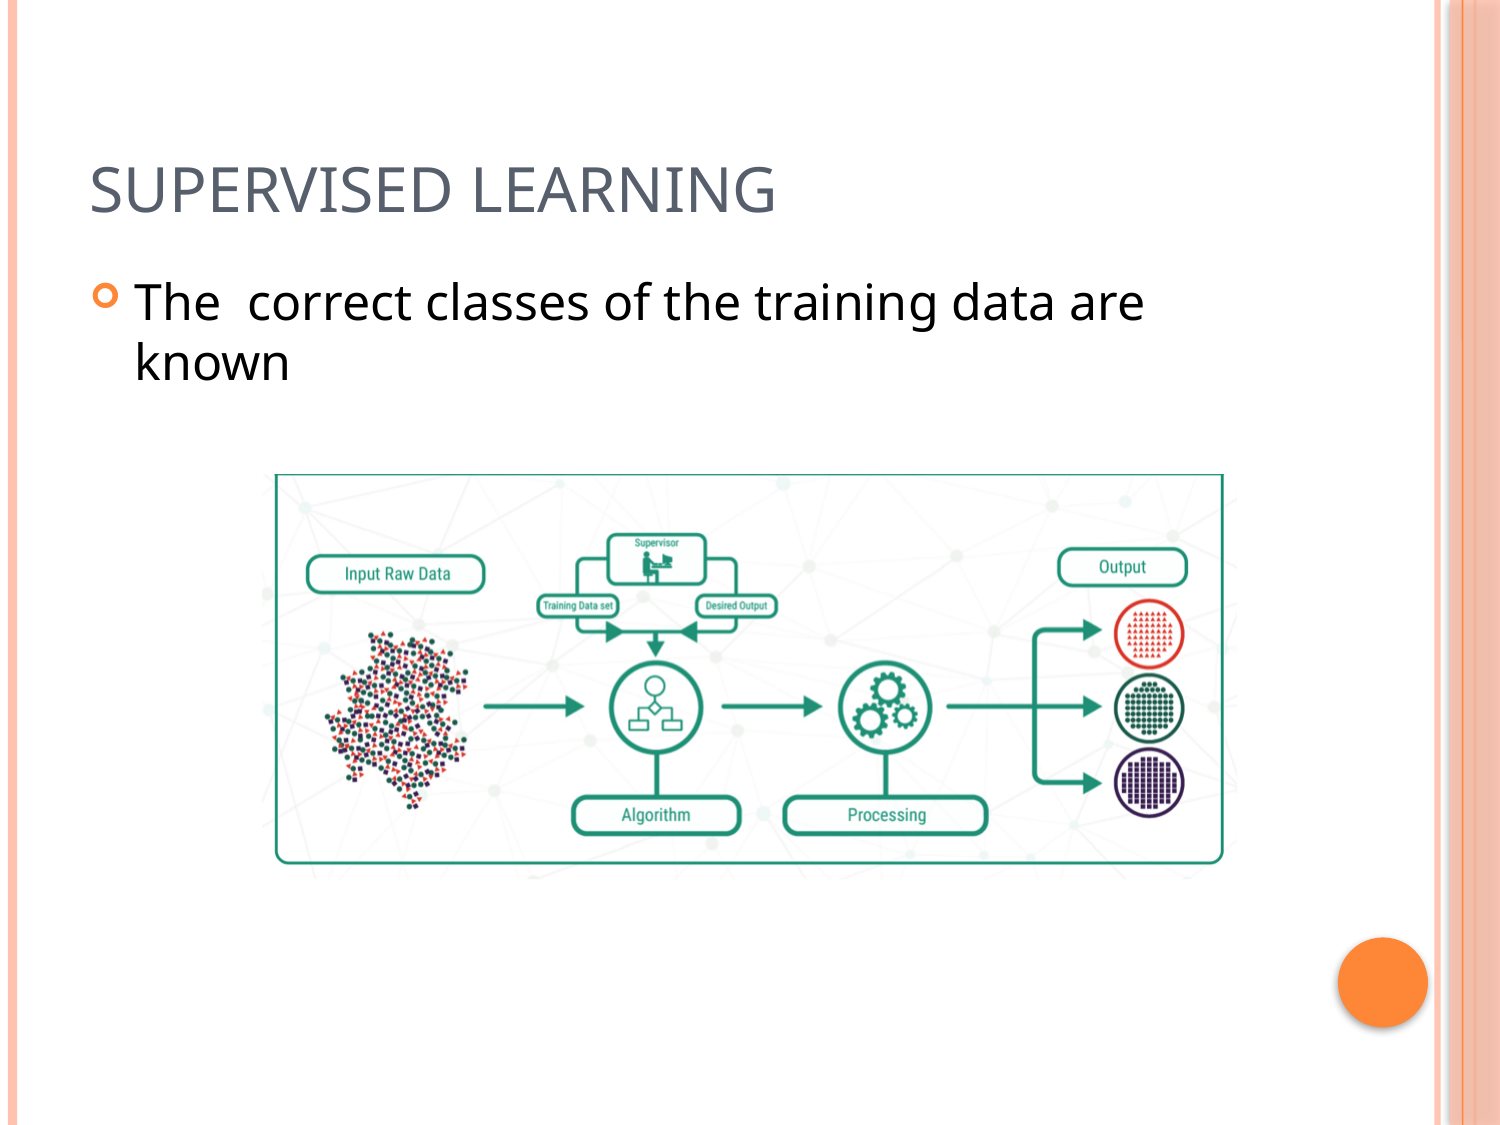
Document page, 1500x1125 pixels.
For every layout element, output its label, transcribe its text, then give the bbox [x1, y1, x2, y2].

list The correct classes of the training data are known [75, 262, 1300, 650]
picture [261, 474, 1238, 881]
title Supervised learning [75, 45, 1300, 233]
